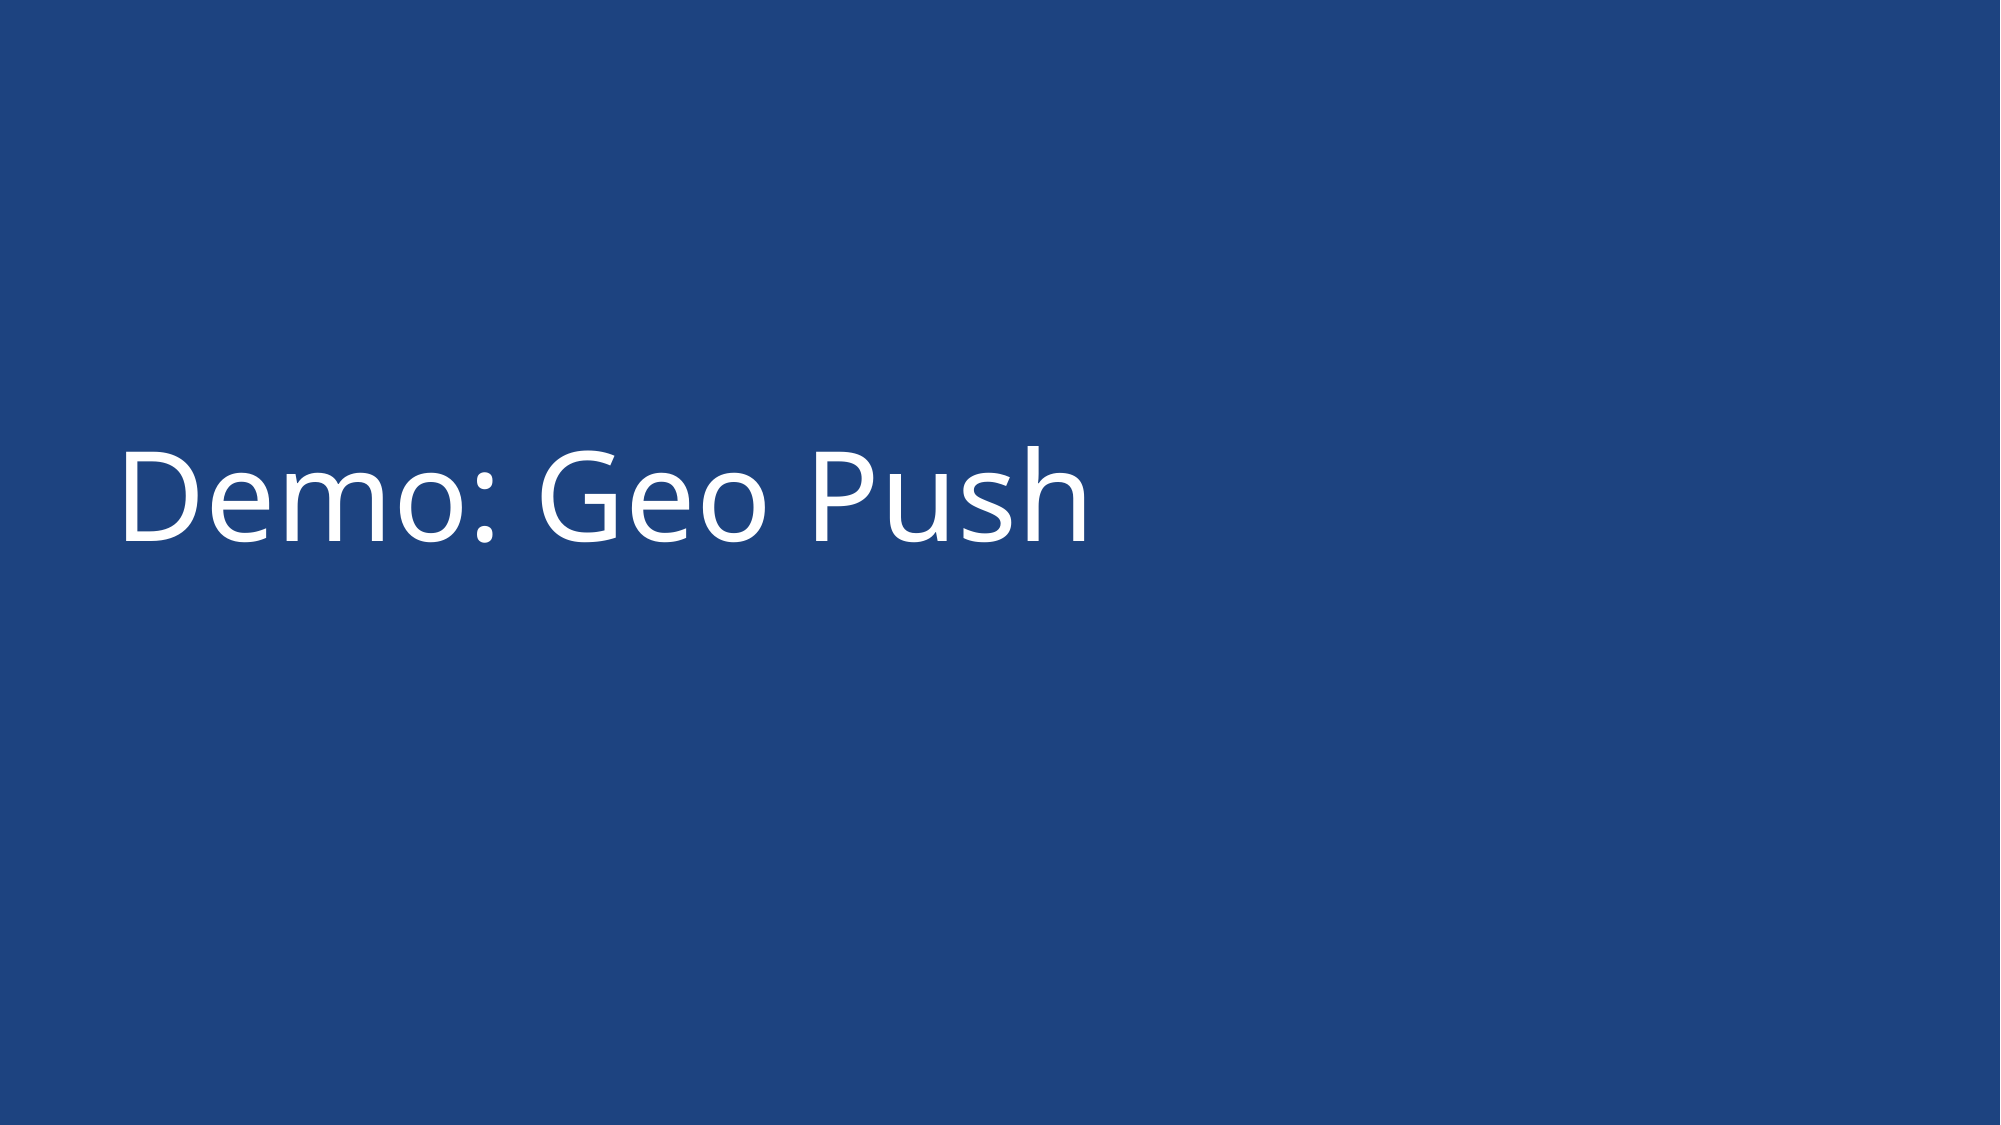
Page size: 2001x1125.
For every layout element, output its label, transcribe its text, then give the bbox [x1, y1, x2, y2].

title Demo: Geo Push [99, 184, 1910, 576]
